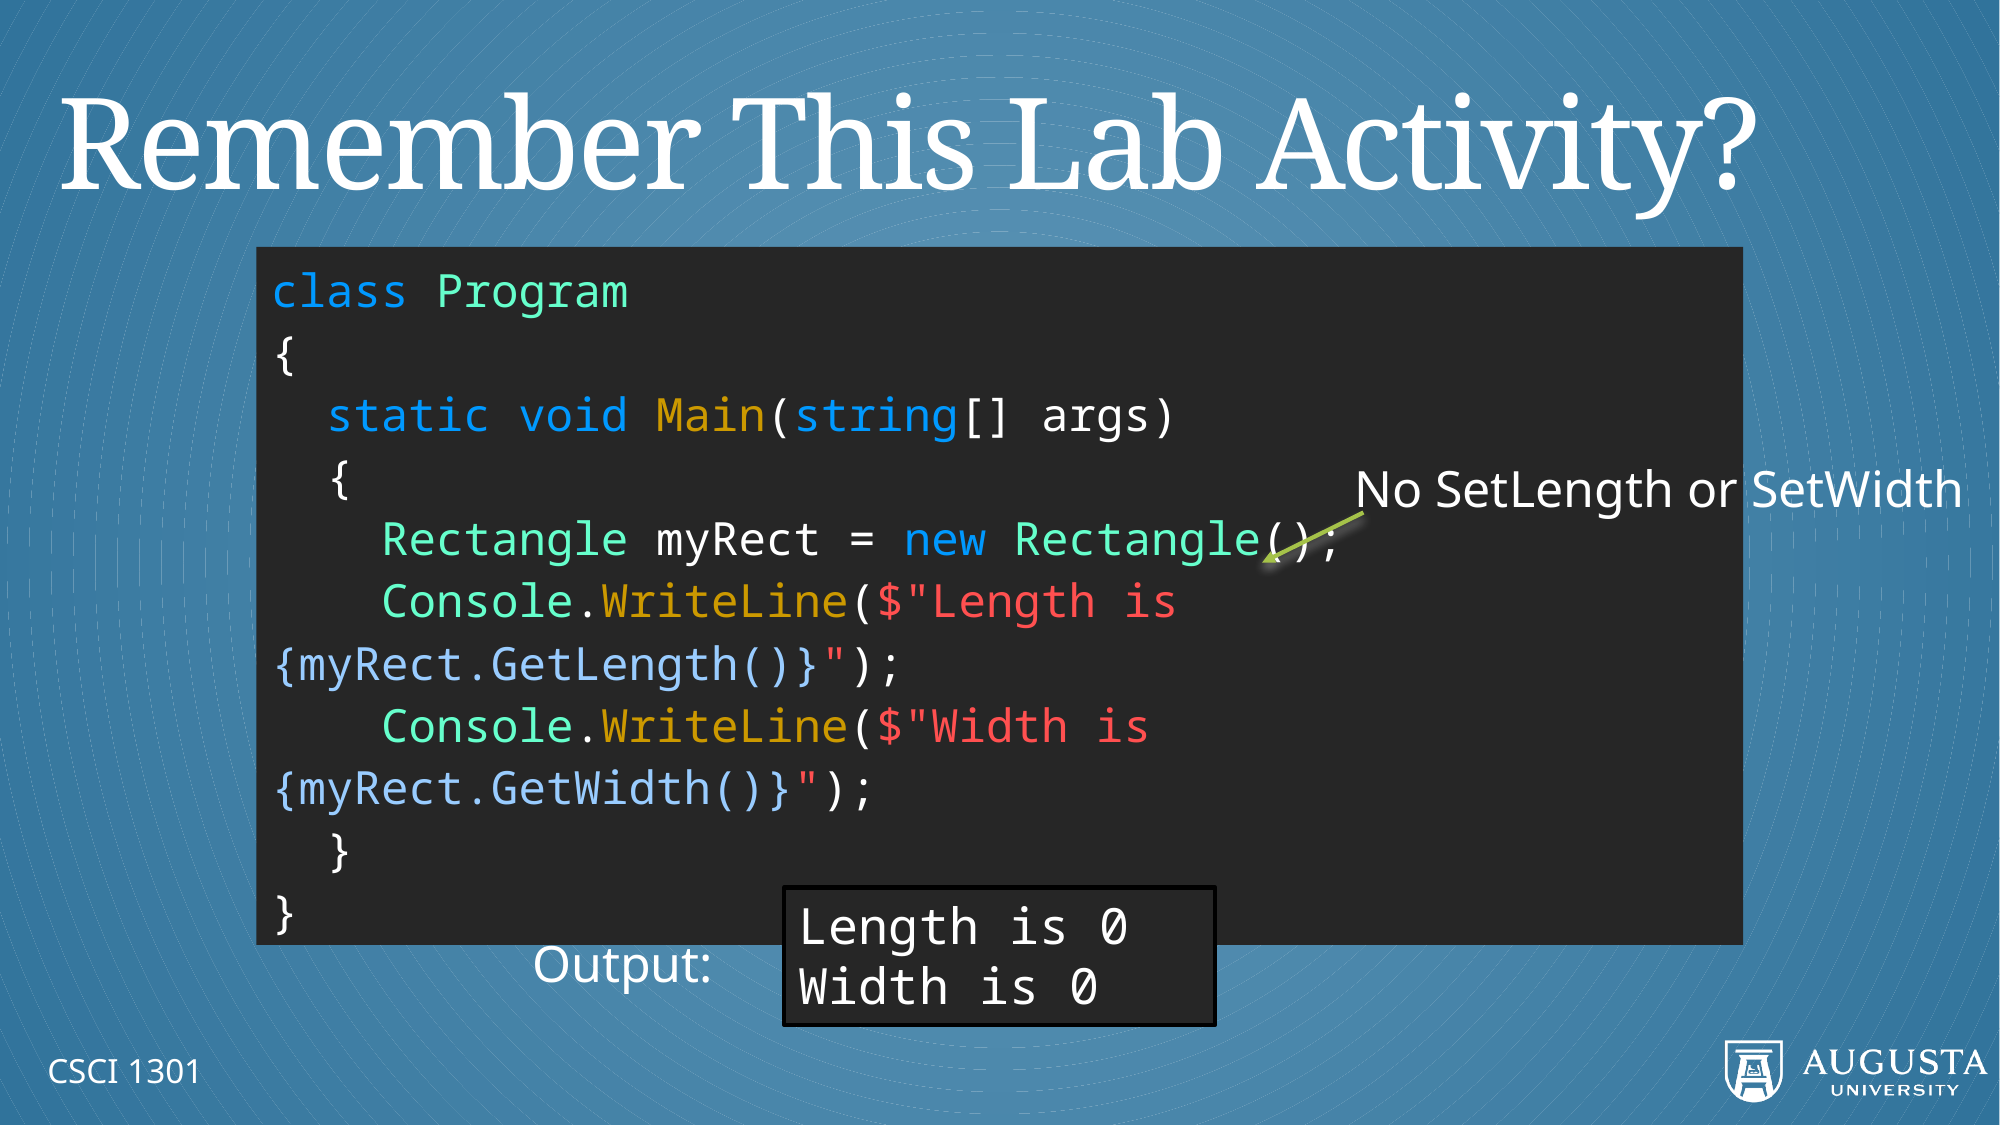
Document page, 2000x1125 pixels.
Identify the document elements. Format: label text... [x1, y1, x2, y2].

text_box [1261, 512, 1364, 563]
title Remember This Lab Activity? [37, 37, 1963, 225]
text_box class Program { static void Main(string[] args) { Rectangle myRect = new Rectangle(); Console.WriteLine($"Length is {myRect.GetLength()}"); Console.WriteLine($"Width is {myRect.GetWidth()}"); } } [256, 246, 1744, 945]
text_box Parentheses, just like a method call [1255, 514, 1369, 576]
text_box No SetLength or SetWidth [1339, 449, 1980, 525]
footer CSCI 1301 [37, 1042, 660, 1103]
text_box Length is 0 Width is 0 [782, 885, 1217, 1027]
text_box Output: [517, 924, 729, 1000]
picture [1712, 999, 2000, 1125]
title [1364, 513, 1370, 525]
